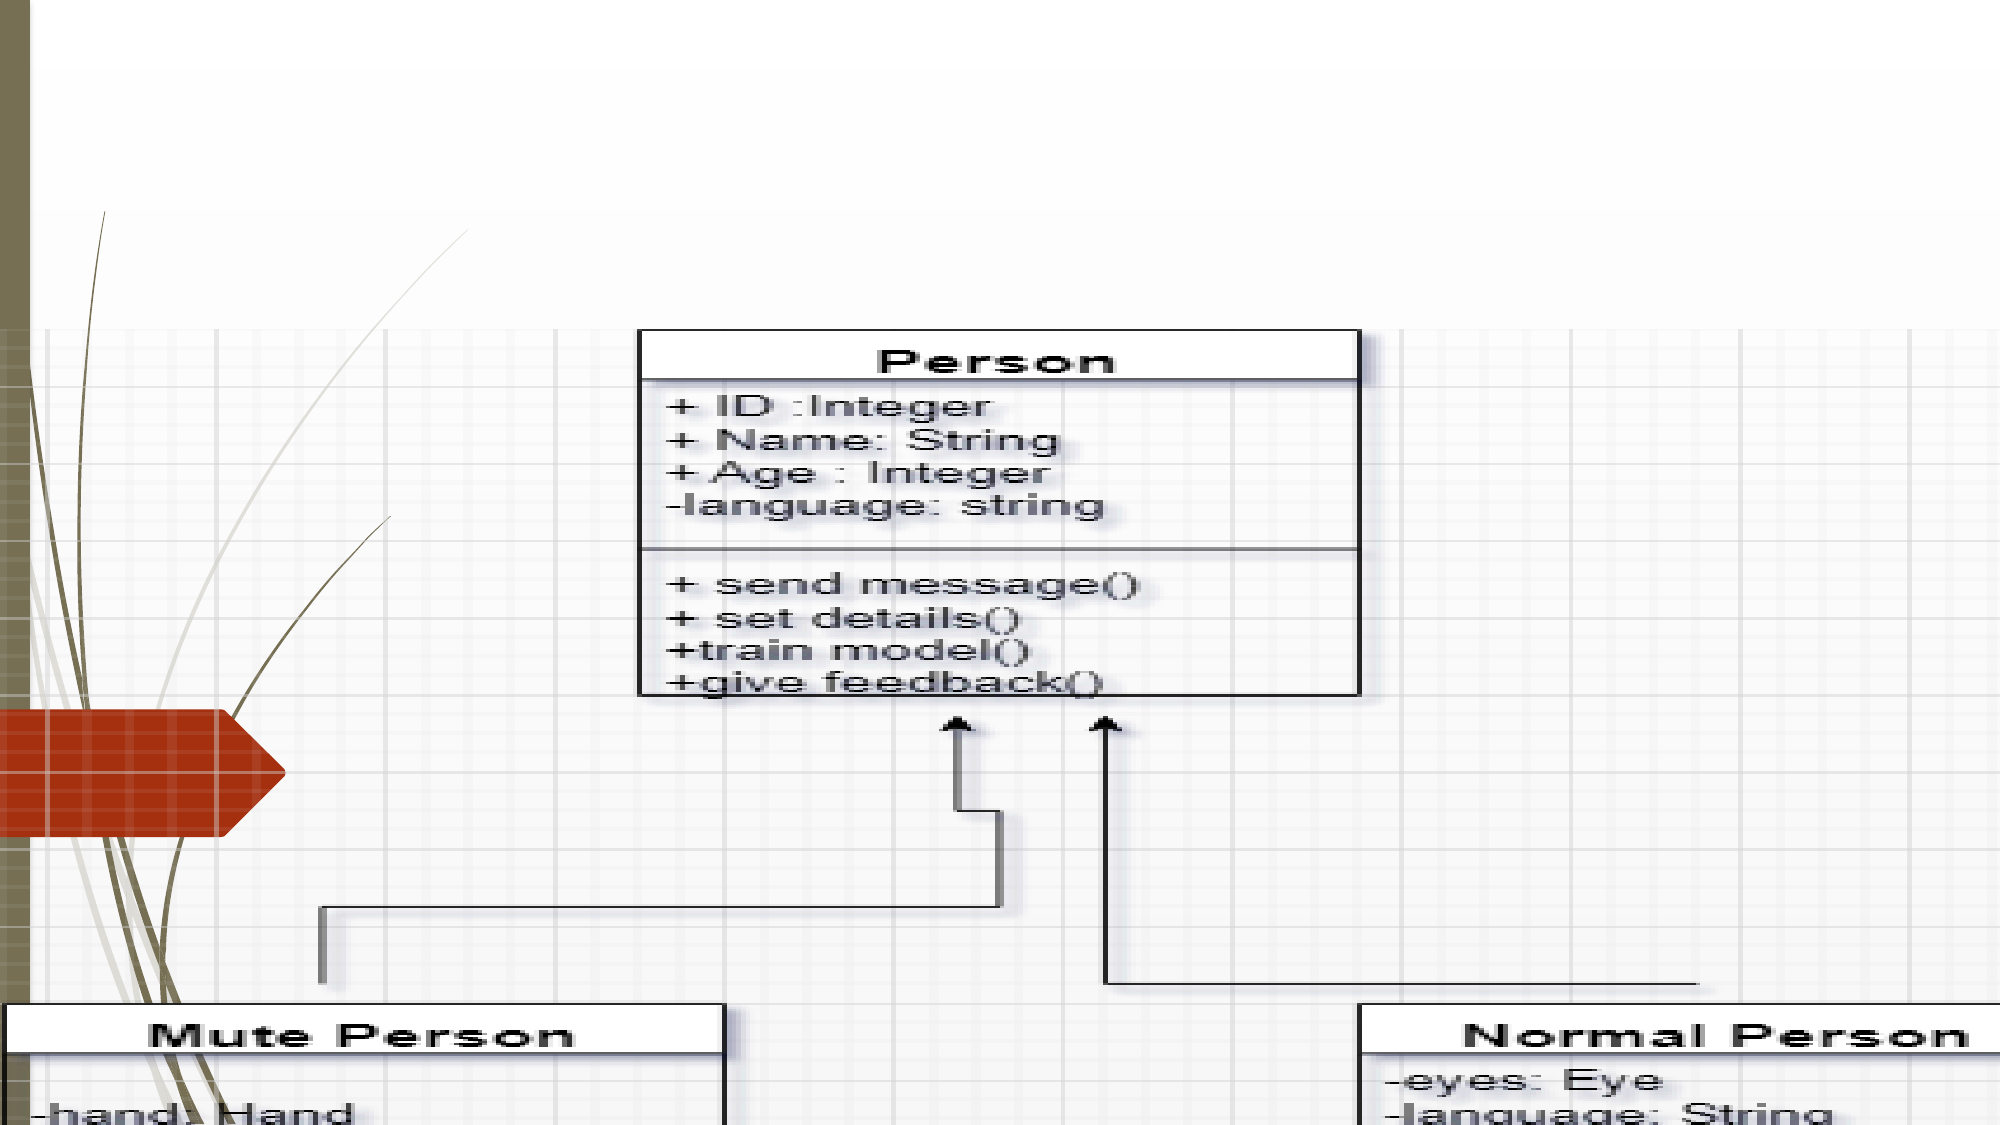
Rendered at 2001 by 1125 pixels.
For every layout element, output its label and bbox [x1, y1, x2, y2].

picture [0, 329, 2000, 1125]
